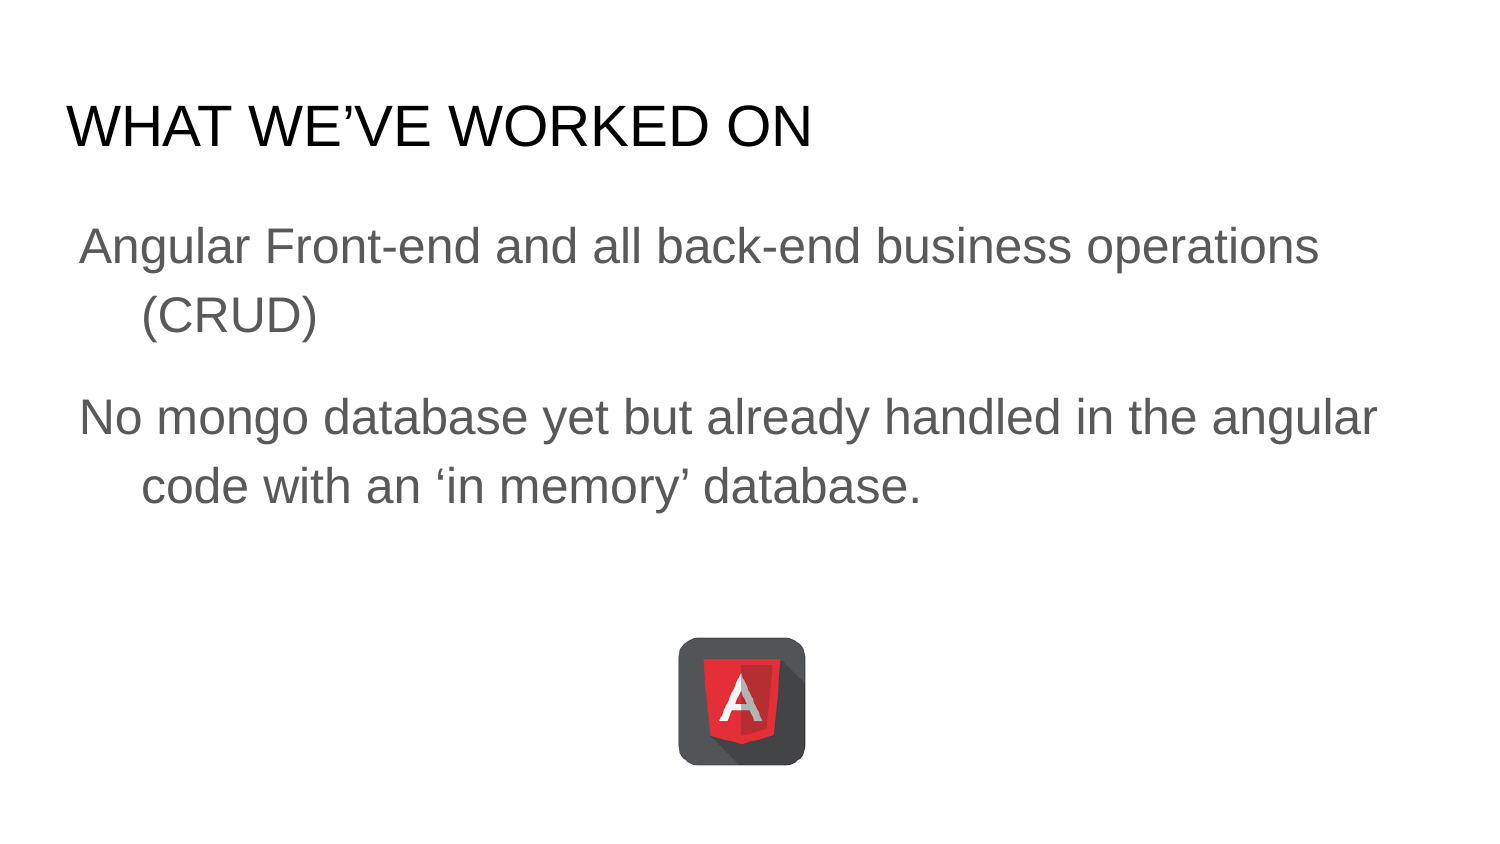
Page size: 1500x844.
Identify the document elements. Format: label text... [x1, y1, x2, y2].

title WHAT WE’VE WORKED ON [51, 72, 1449, 167]
picture [643, 605, 840, 796]
list Angular Front-end and all back-end business operations (CRUD) No mongo database yet but already handled in the angular code with an ‘in memory’ database. [51, 189, 1449, 750]
